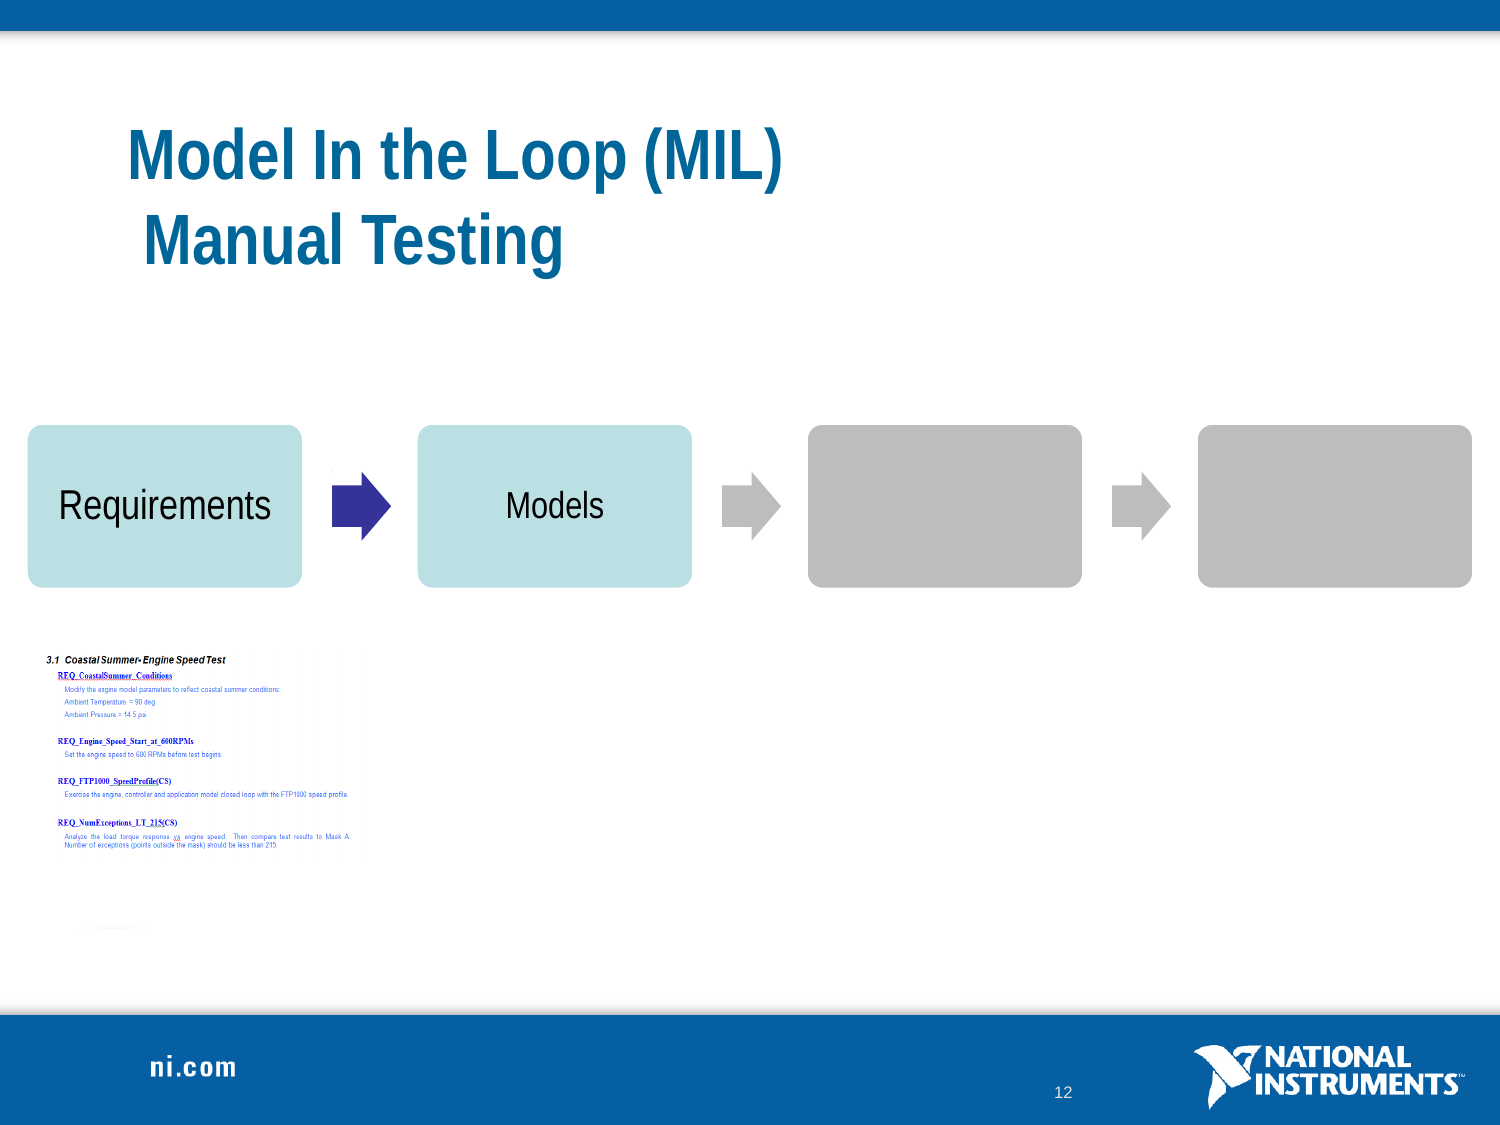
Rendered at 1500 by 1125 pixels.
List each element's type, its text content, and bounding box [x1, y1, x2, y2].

title Model In the Loop (MIL) Manual Testing [112, 99, 1388, 288]
picture [0, 0, 1500, 1125]
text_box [24, 362, 1476, 651]
